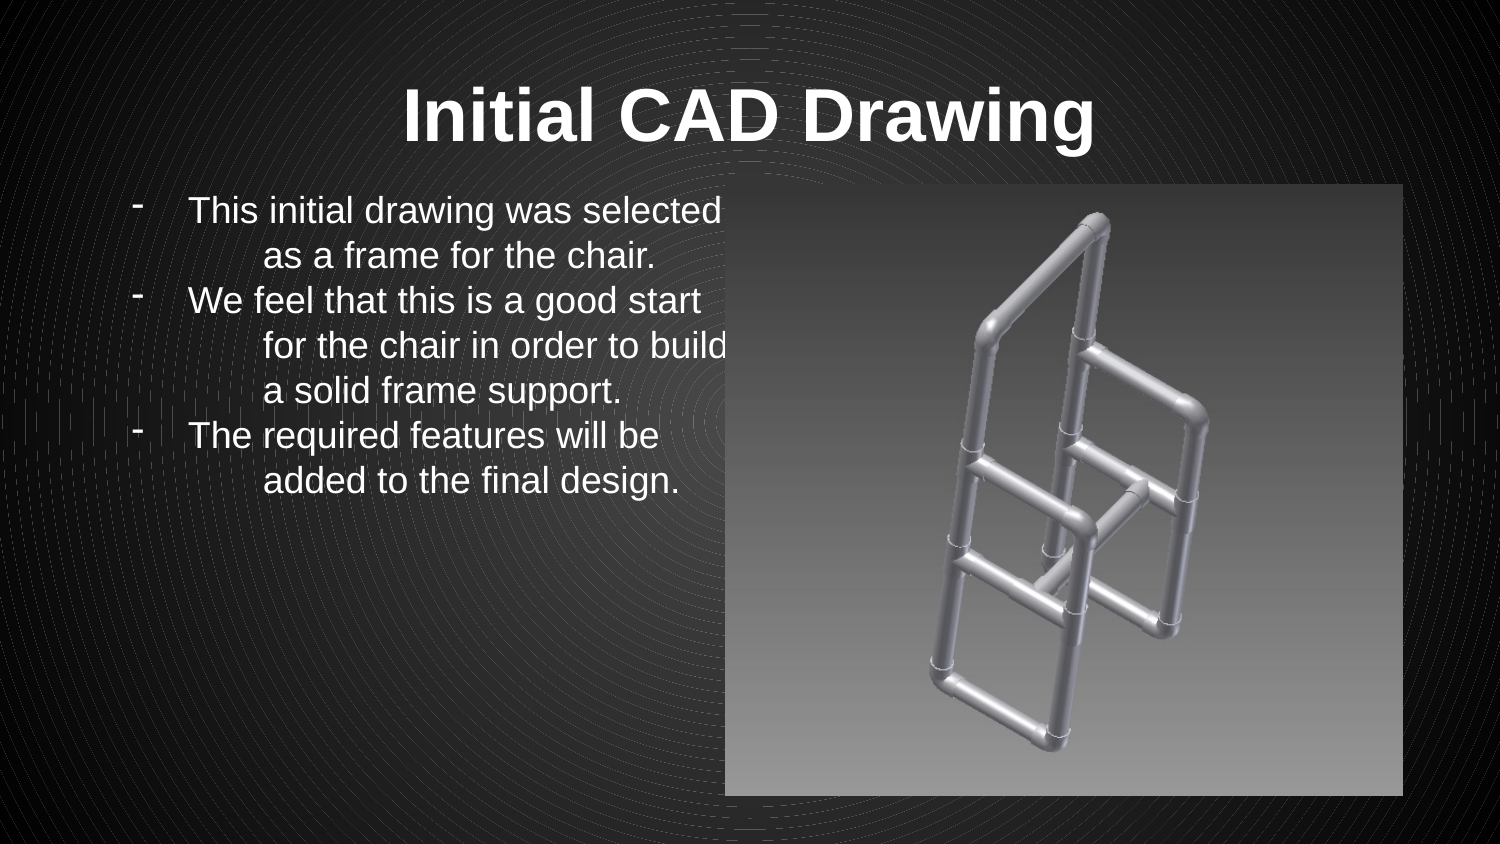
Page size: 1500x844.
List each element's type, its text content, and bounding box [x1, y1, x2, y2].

title Initial CAD Drawing [97, 30, 1403, 171]
picture [725, 184, 1403, 796]
text_box This initial drawing was selected as a frame for the chair. We feel that this is a good start for the chair in order to build a solid frame support. The required features will be added to the final design. [97, 171, 1403, 809]
